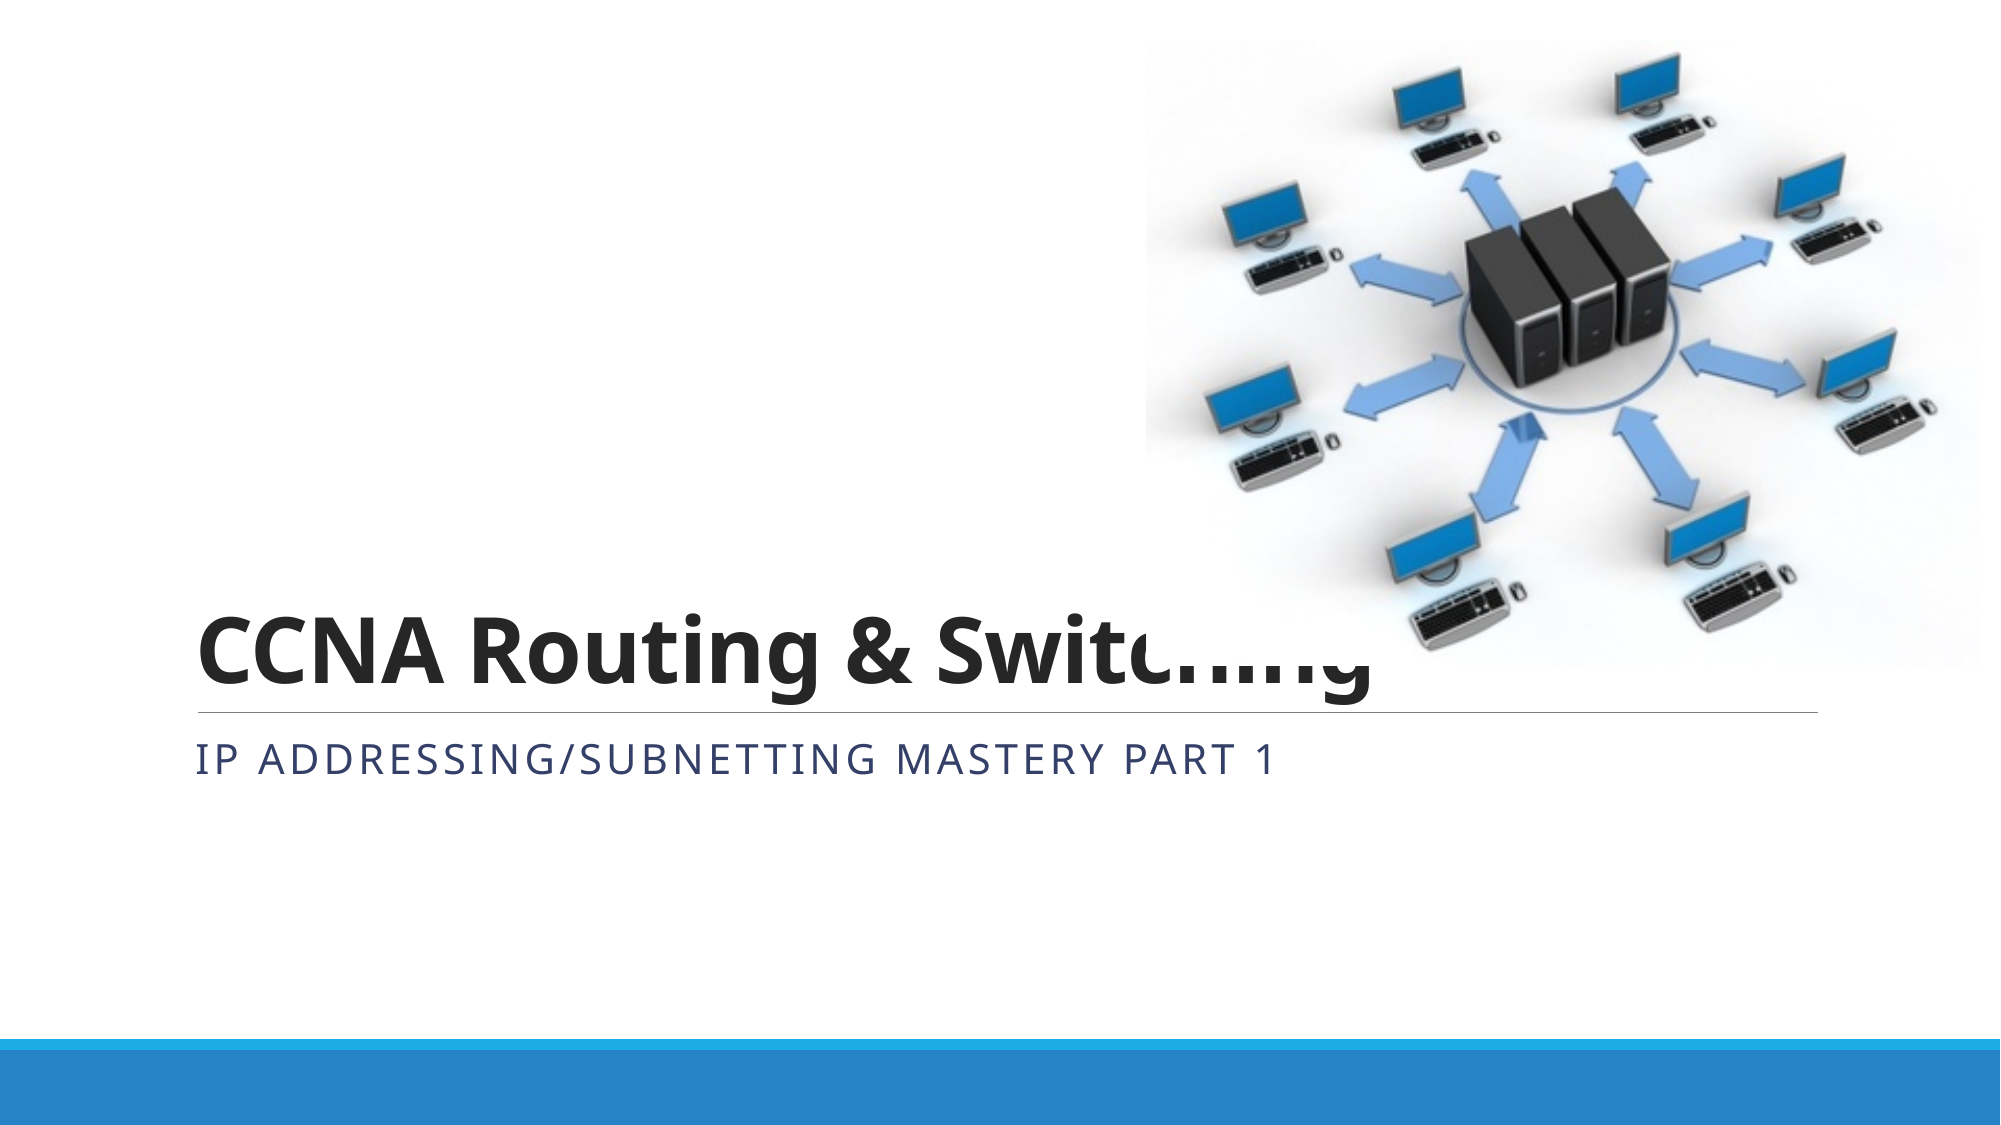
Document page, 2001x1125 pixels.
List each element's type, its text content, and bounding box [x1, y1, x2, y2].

title CCNA Routing & Switching [180, 124, 1830, 710]
picture [1145, 40, 1981, 667]
subtitle IP Addressing/Subnetting Mastery Part 1 [180, 730, 1831, 919]
